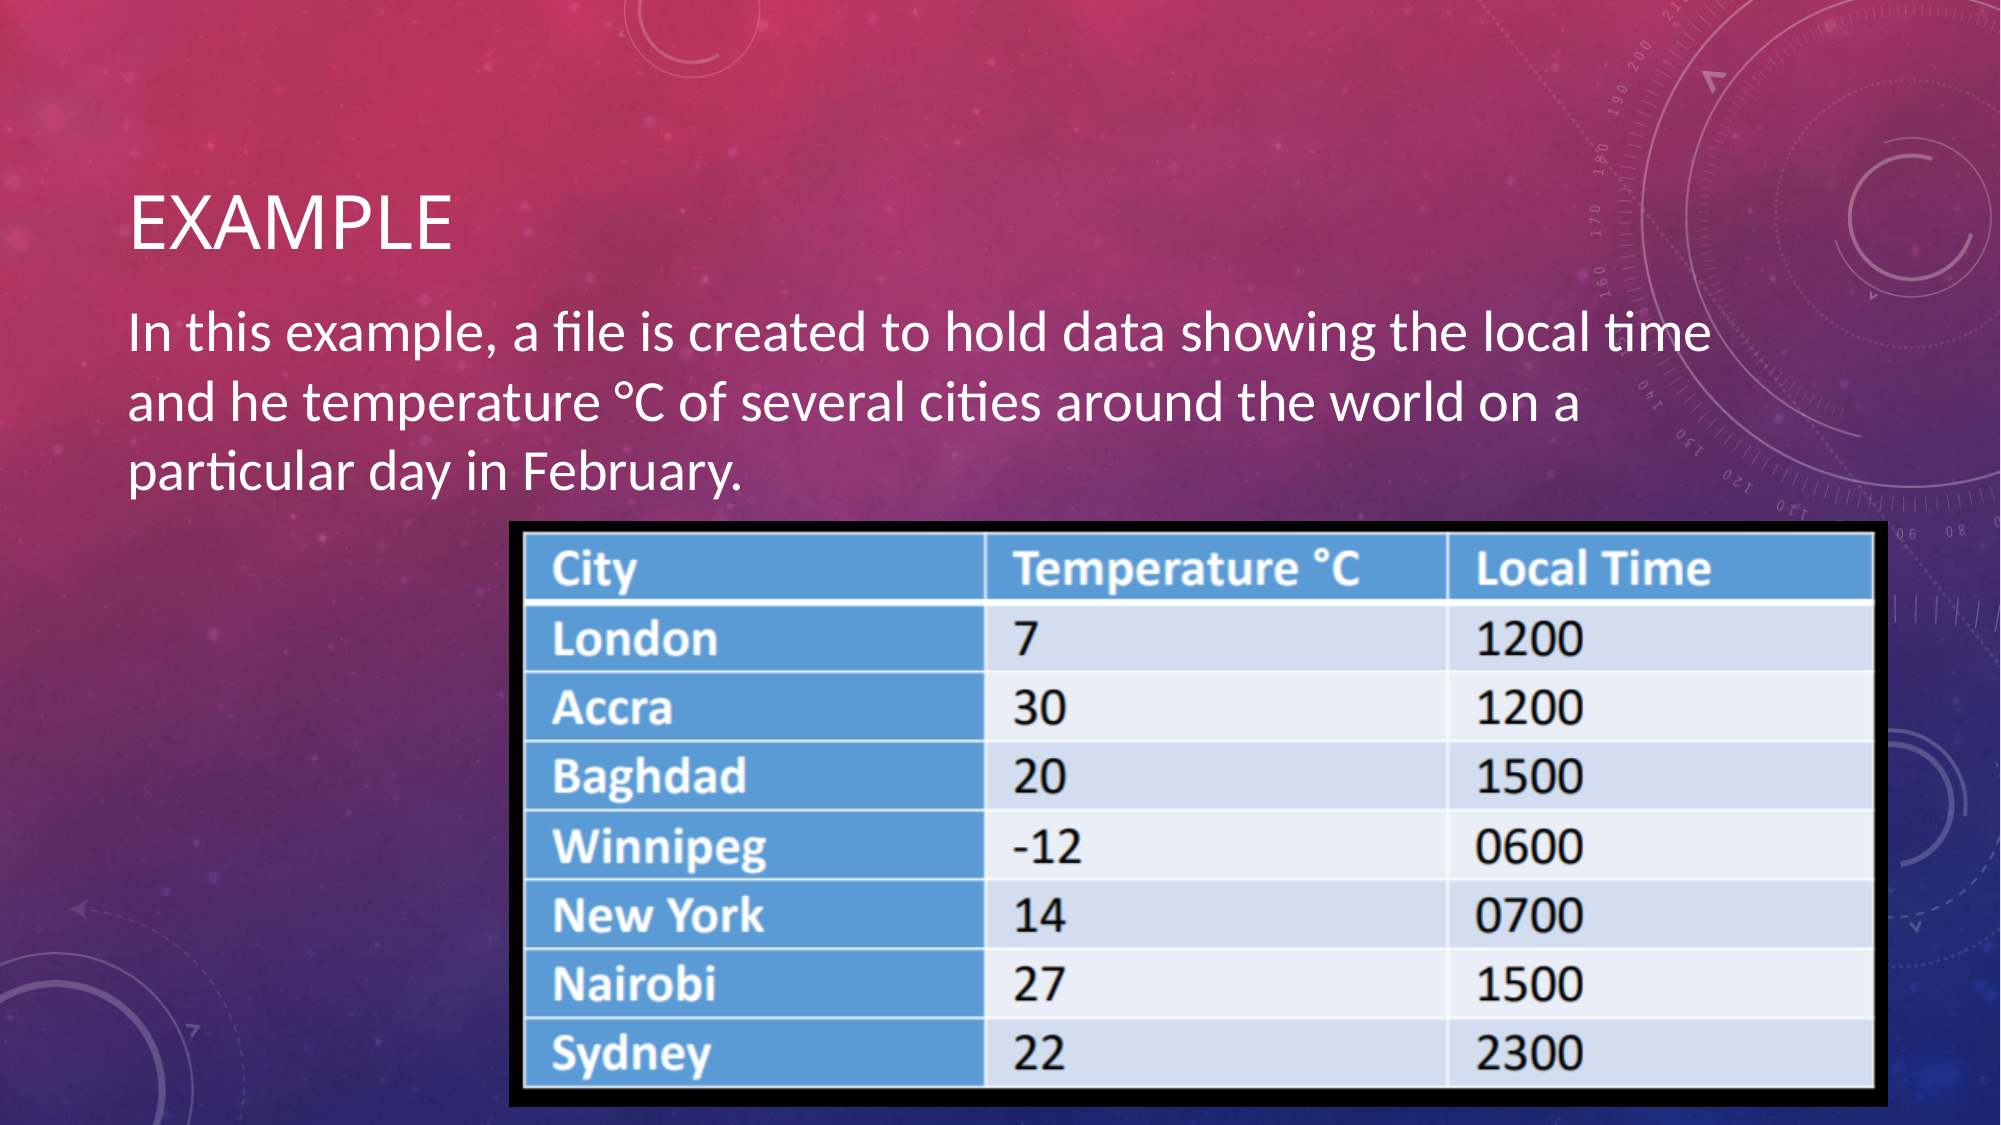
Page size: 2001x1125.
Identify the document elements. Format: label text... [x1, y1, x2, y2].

title Example [112, 99, 1775, 285]
list In this example, a file is created to hold data showing the local time and he temperature °C of several cities around the world on a particular day in February. [112, 285, 1775, 950]
picture [0, 0, 2001, 1125]
